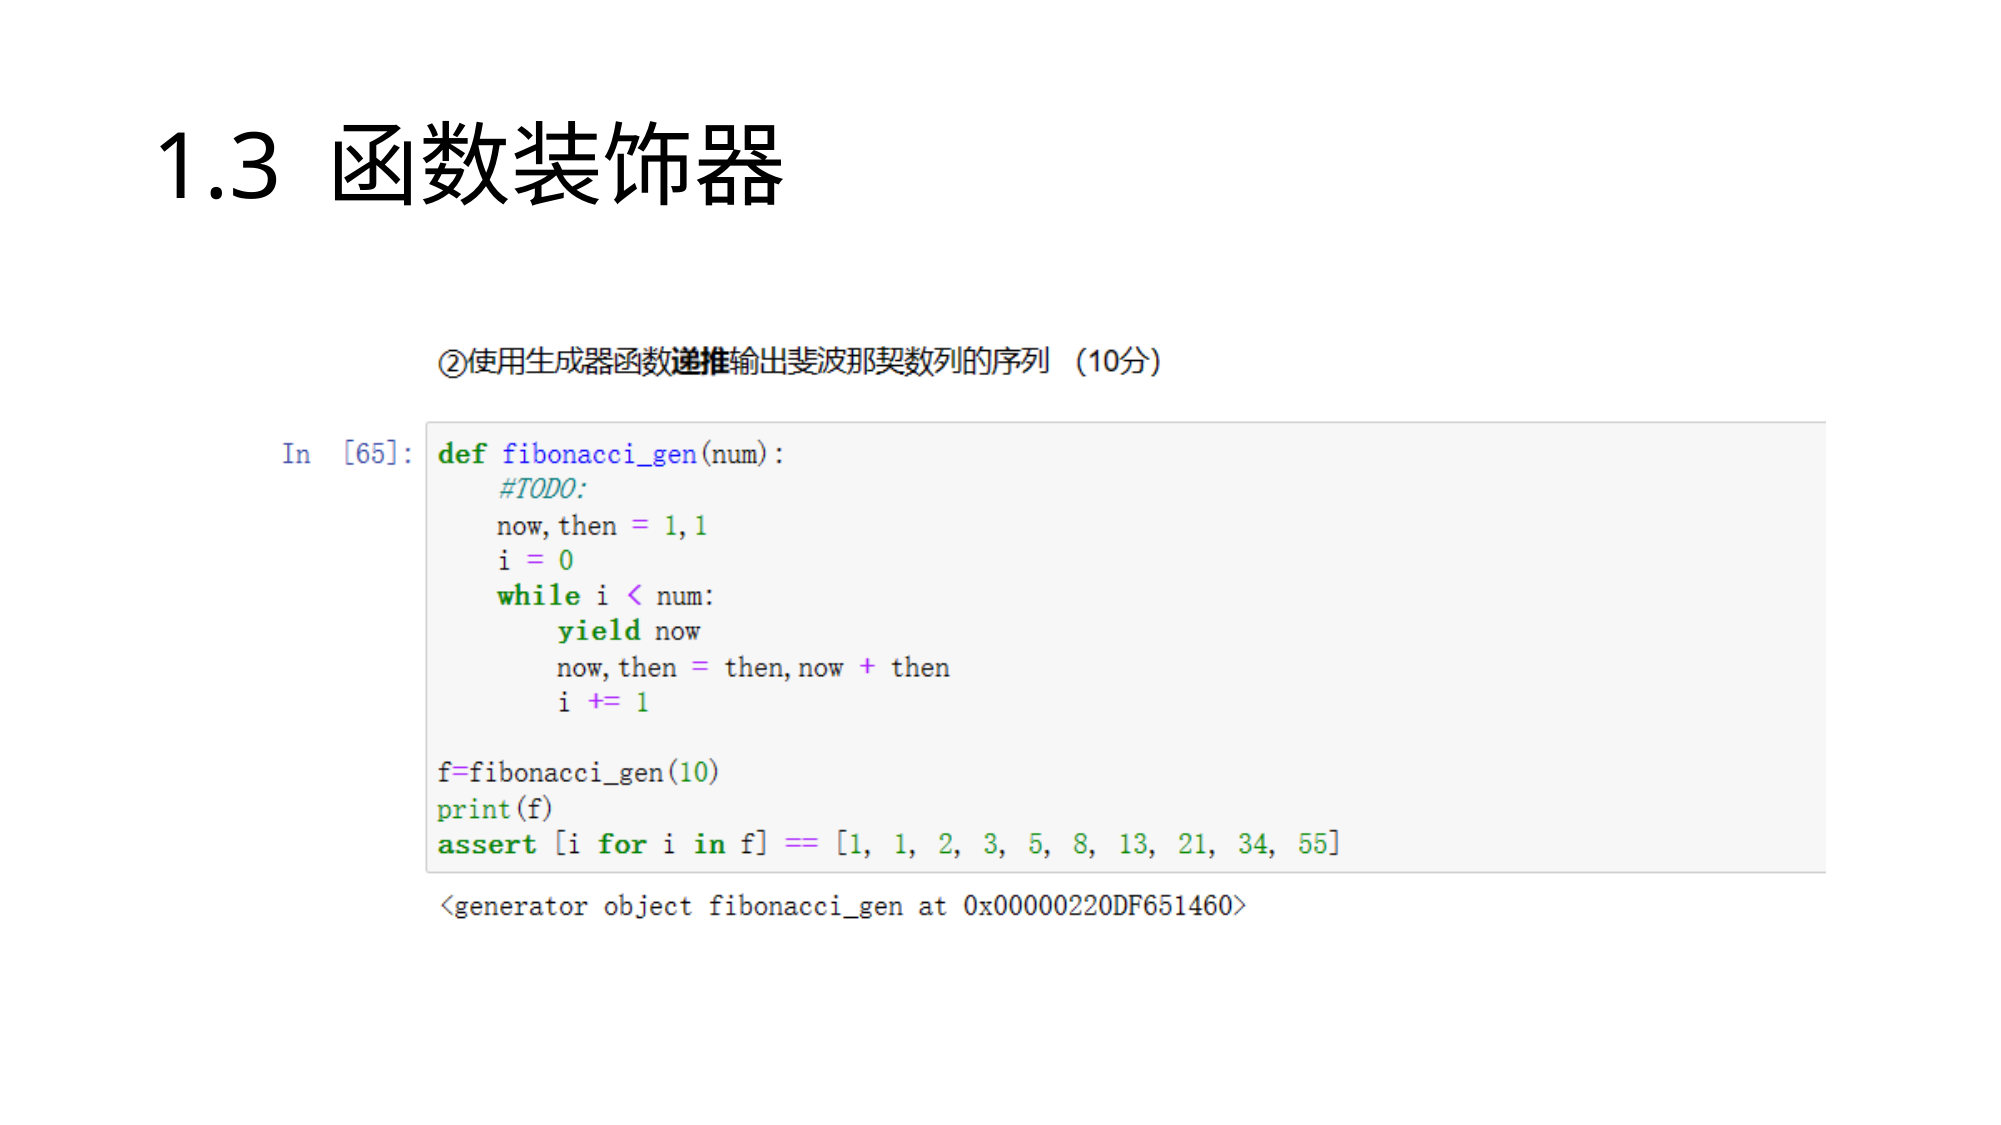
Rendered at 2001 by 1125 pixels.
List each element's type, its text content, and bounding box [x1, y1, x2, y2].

title 1.3 函数装饰器 [137, 59, 1863, 278]
picture [236, 305, 1826, 952]
